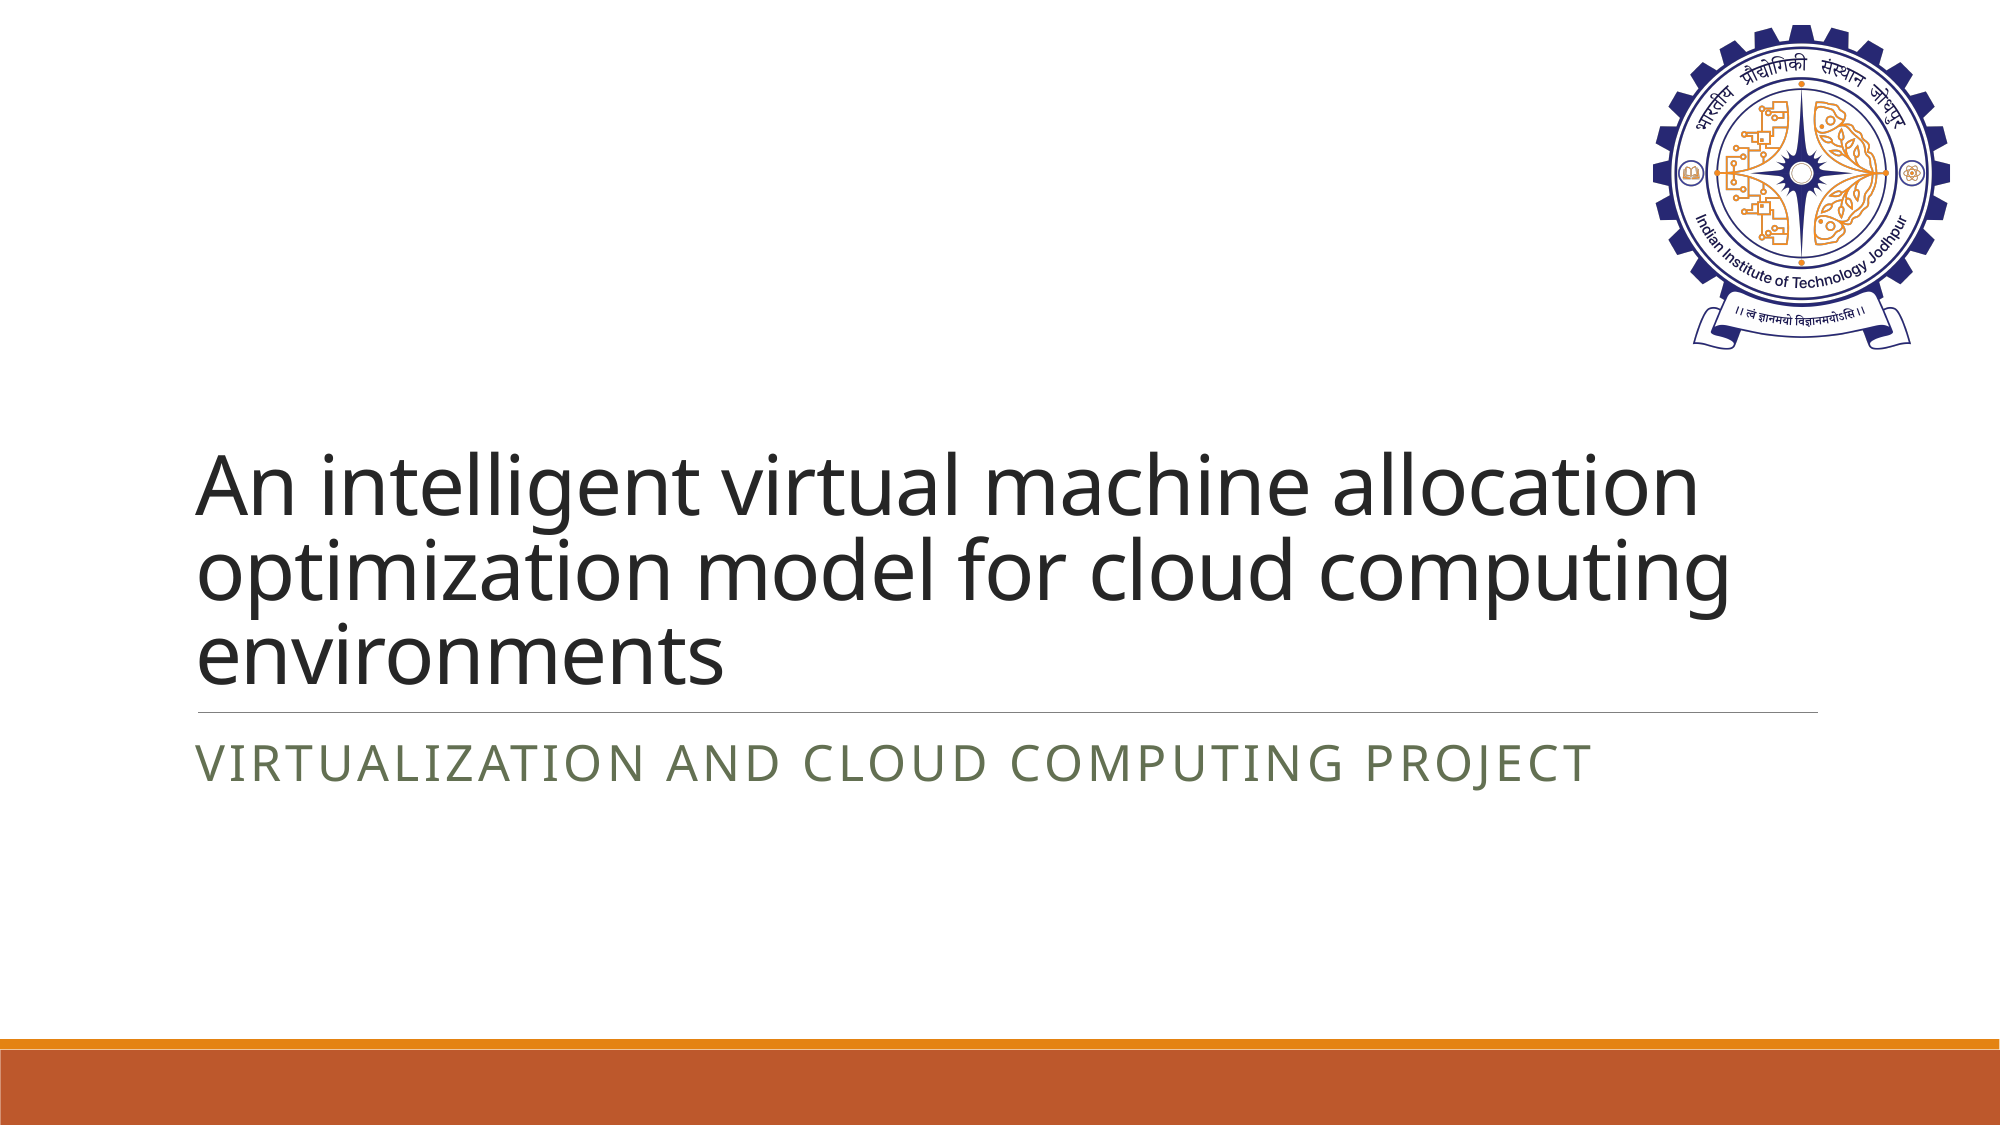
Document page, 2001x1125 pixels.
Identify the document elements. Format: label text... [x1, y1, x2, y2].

title An intelligent virtual machine allocation optimization model for cloud computing environments [180, 124, 1830, 710]
picture [1652, 23, 1951, 353]
subtitle Virtualization and Cloud Computing Project [180, 730, 1831, 919]
